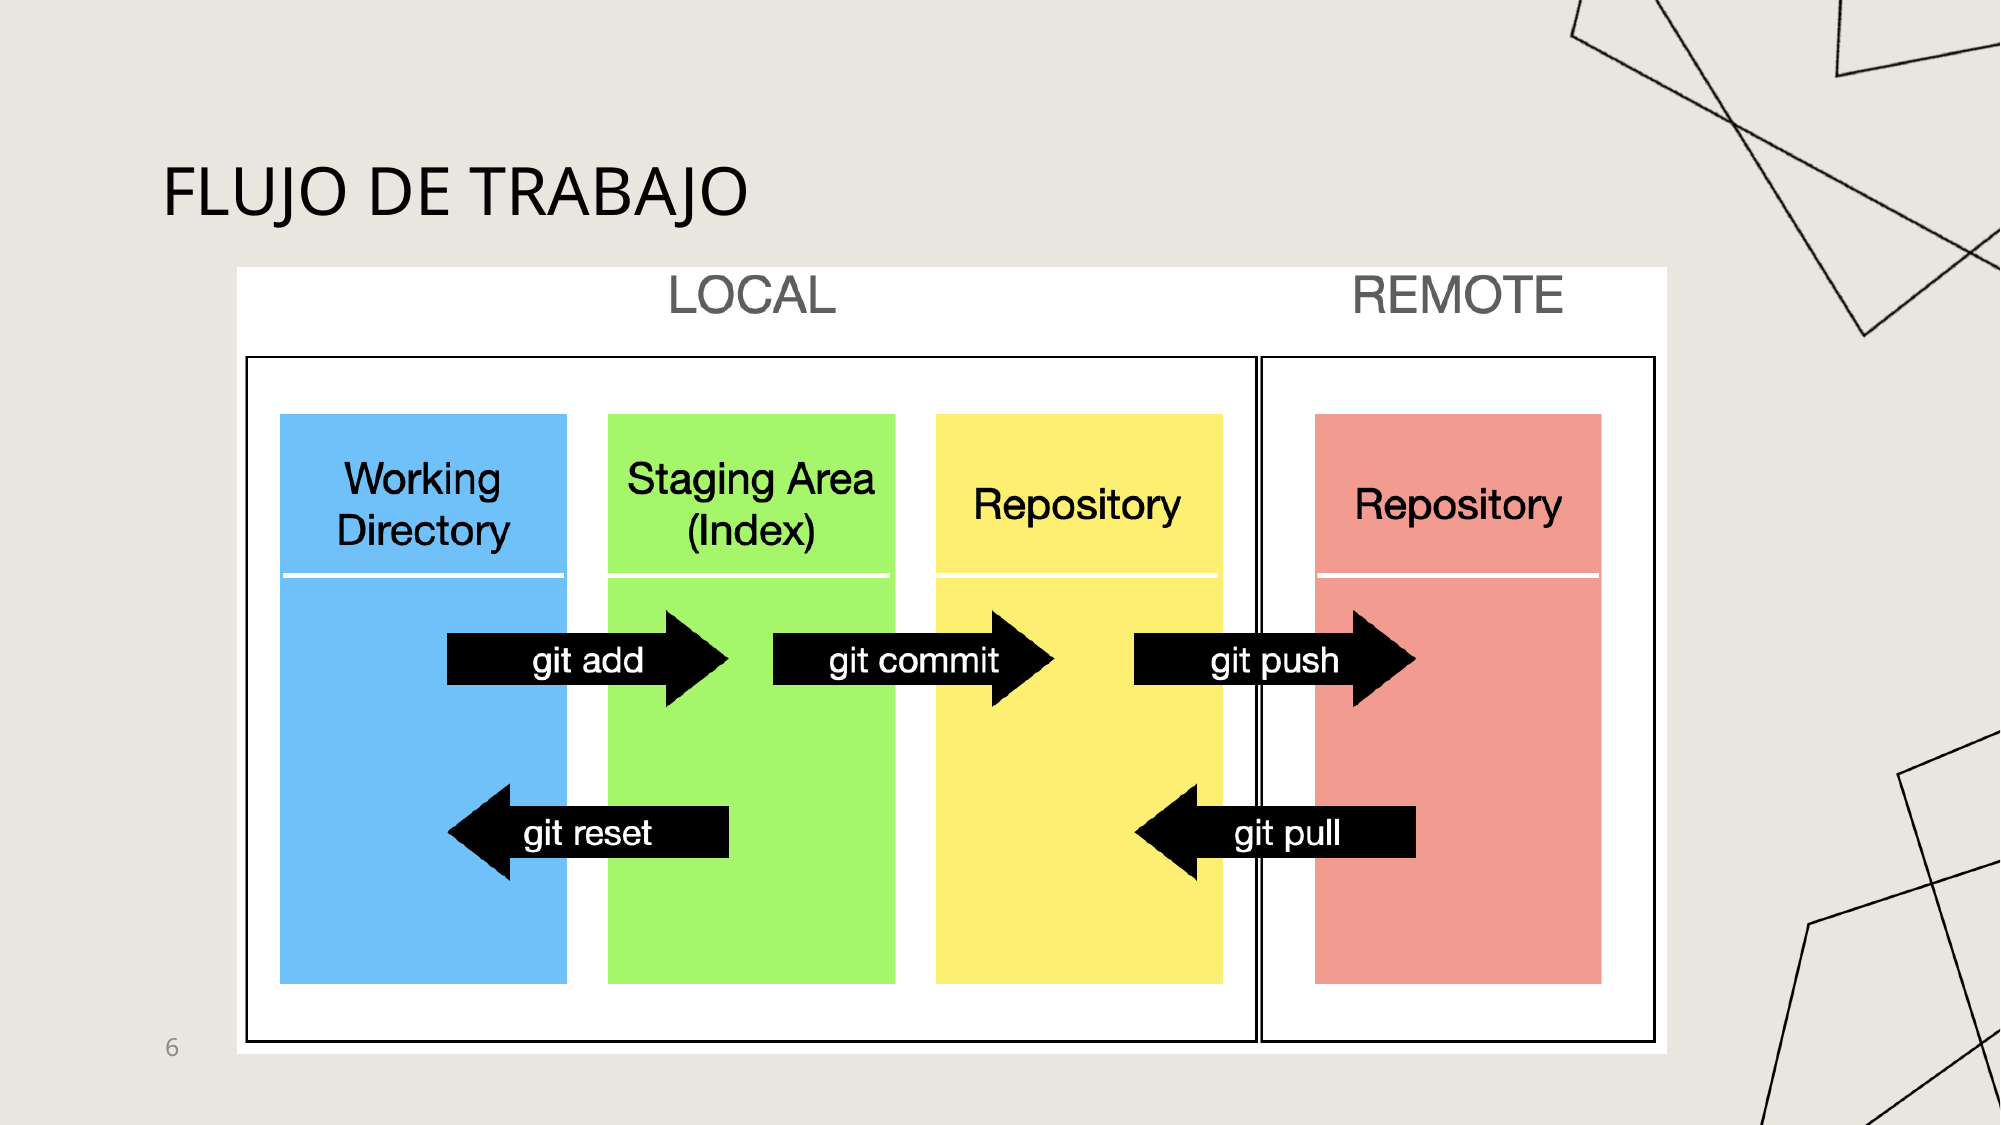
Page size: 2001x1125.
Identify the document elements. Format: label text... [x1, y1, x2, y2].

title Flujo de Trabajo [146, 71, 1709, 318]
picture [1723, 654, 2001, 1125]
slide_number 6 [150, 1024, 254, 1074]
picture [237, 0, 2000, 1054]
